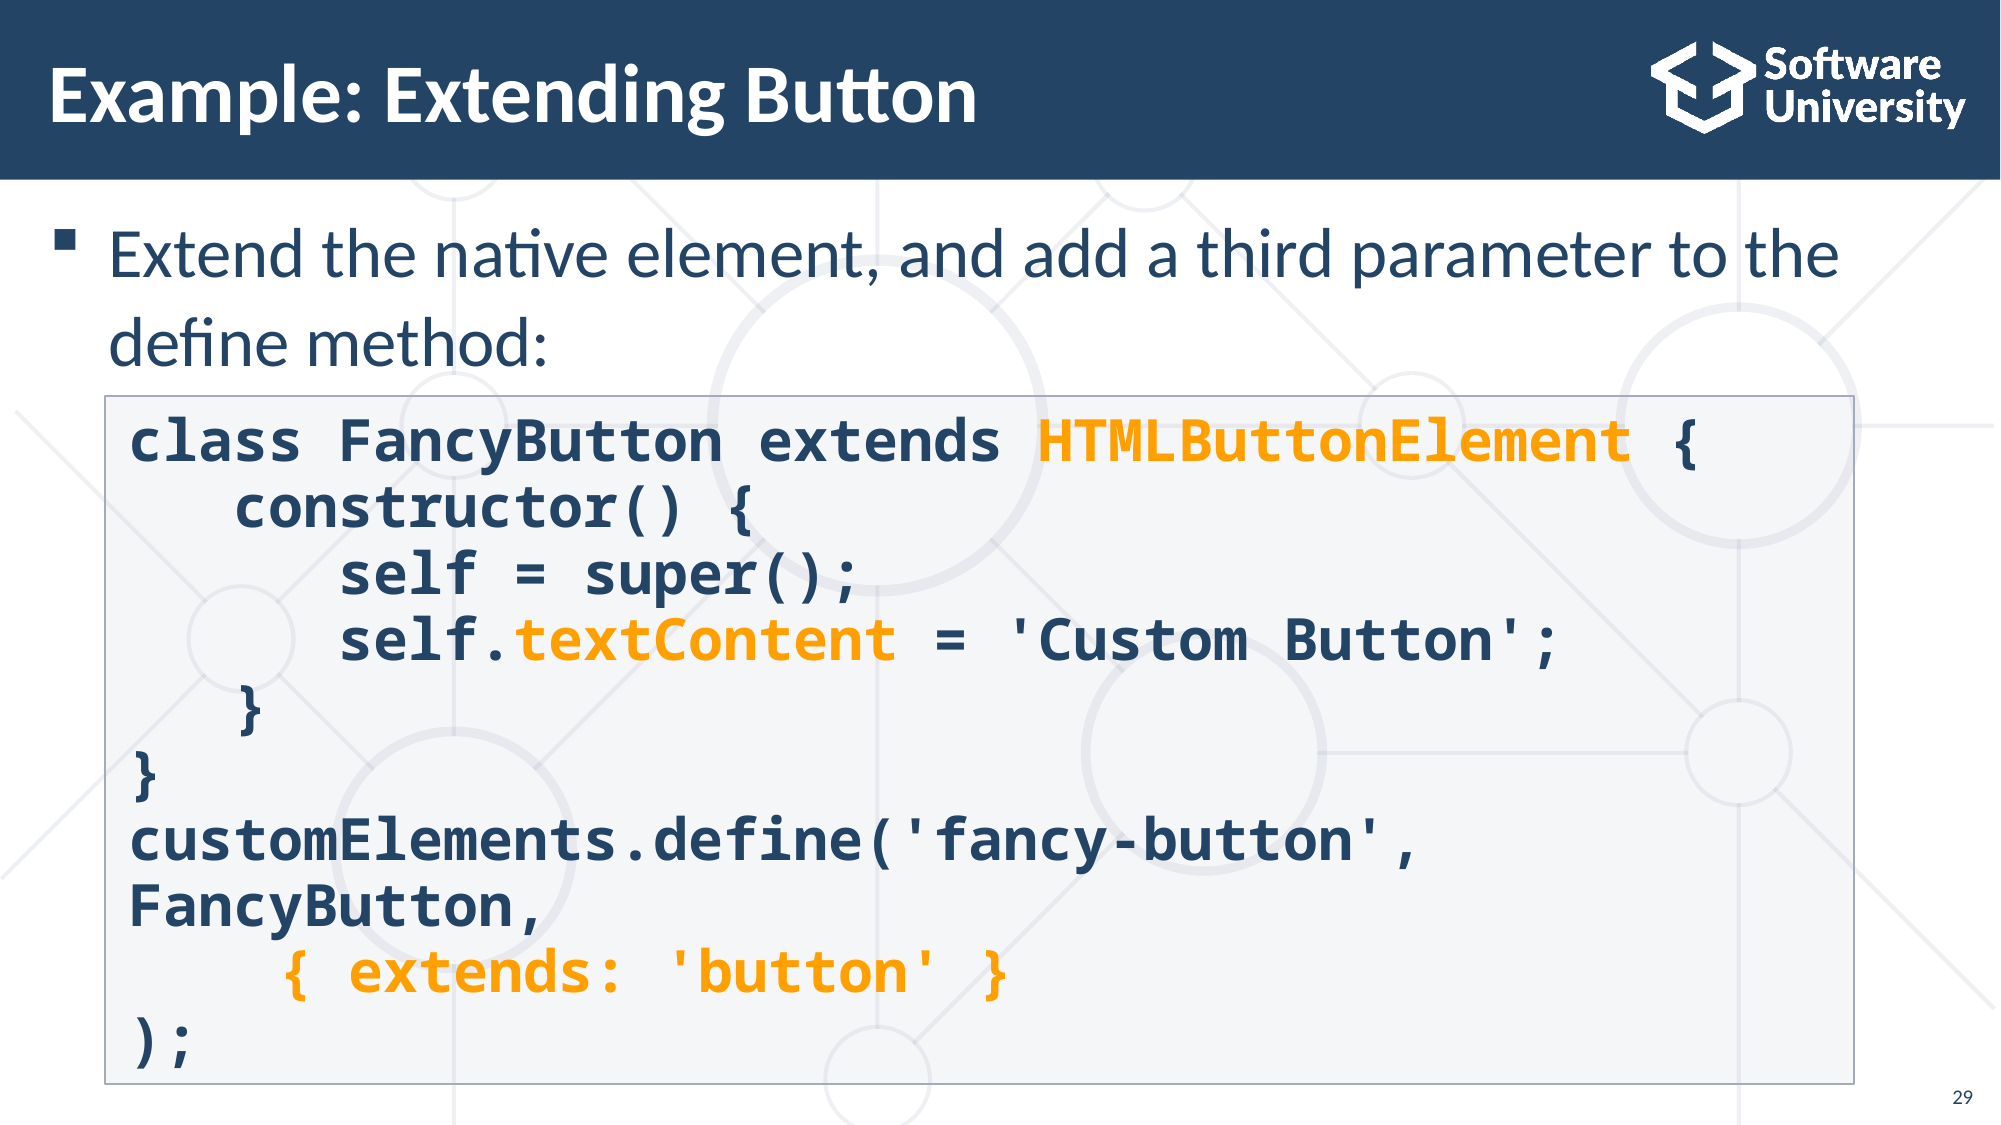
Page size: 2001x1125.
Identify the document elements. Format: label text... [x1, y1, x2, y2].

title Example: Extending Button [31, 16, 1625, 162]
picture [1651, 41, 1966, 134]
text_box class FancyButton extends HTMLButtonElement { constructor() { self = super(); self.textContent = 'Custom Button'; } } customElements.define('fancy-button', FancyButton, { extends: 'button' } ); [104, 396, 1855, 1085]
list Extend the native element, and add a third parameter to the define method: [31, 196, 1970, 1104]
slide_number 29 [1927, 1067, 1989, 1117]
